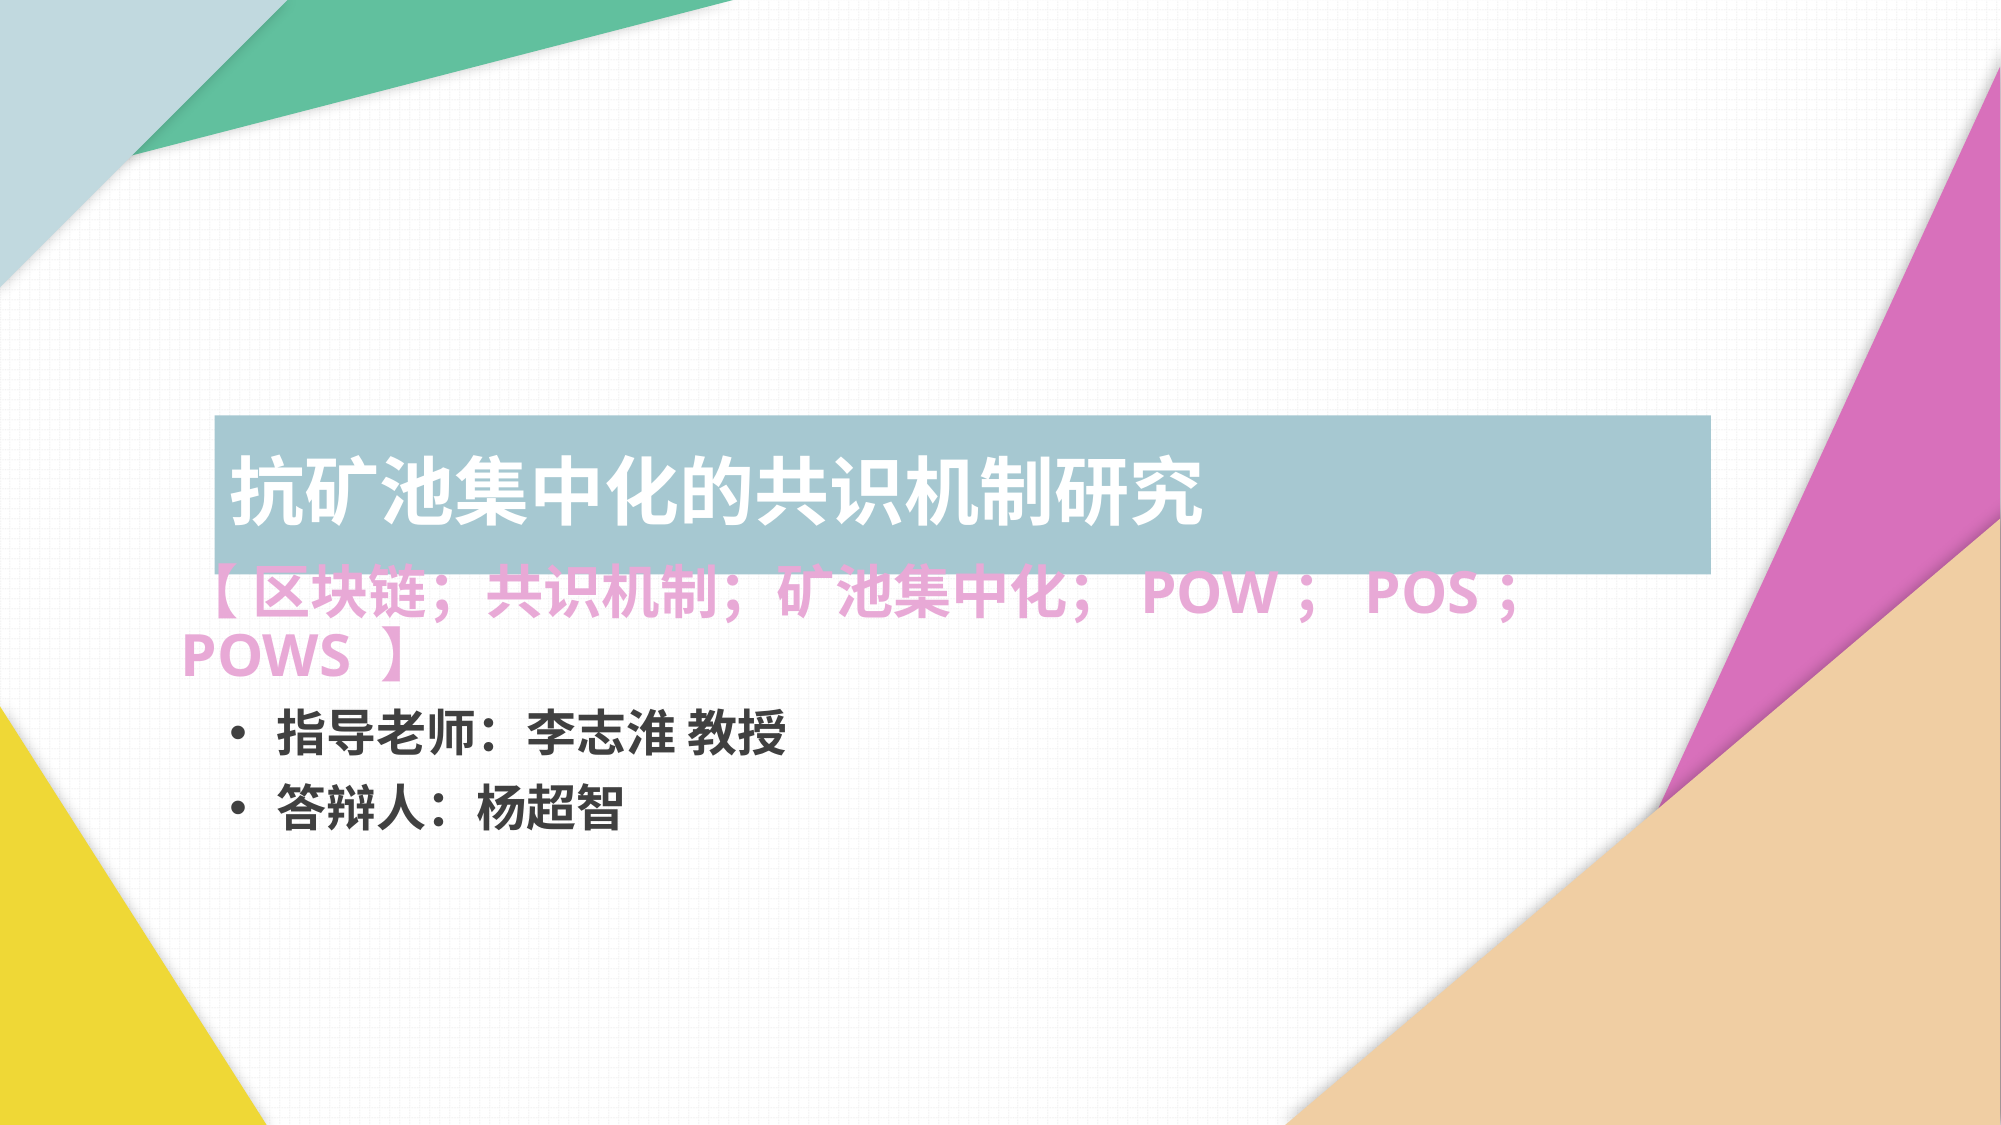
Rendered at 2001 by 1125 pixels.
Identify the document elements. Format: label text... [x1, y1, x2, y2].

list 指导老师：李志淮 教授 答辩人：杨超智 [214, 717, 1210, 949]
list 抗矿池集中化的共识机制研究 [214, 415, 1711, 575]
picture [0, 0, 2001, 1125]
list 【 区块链；共识机制；矿池集中化；POW；POS；POWS 】 [166, 621, 1737, 717]
